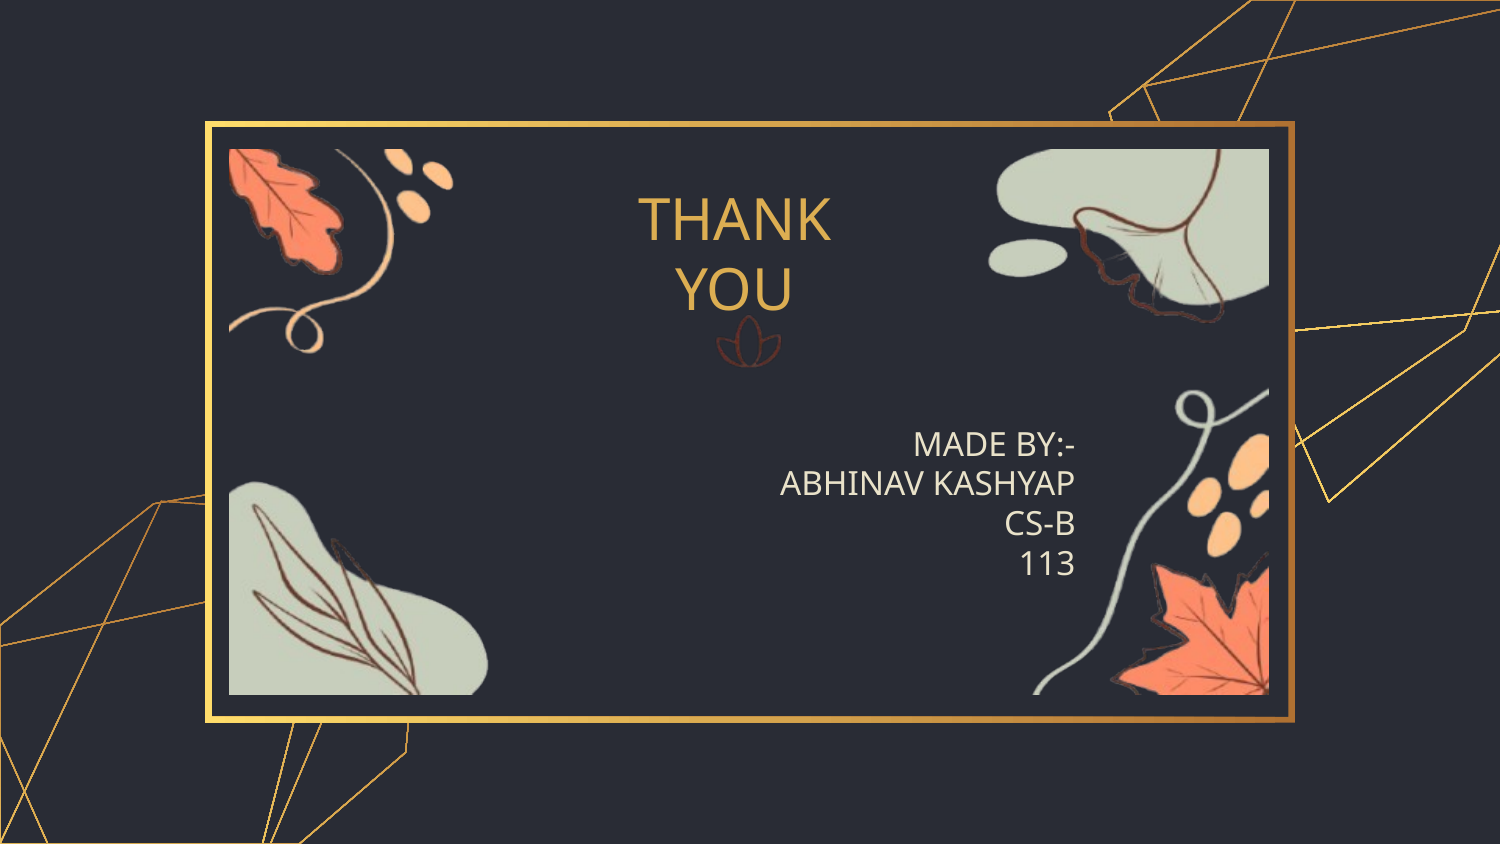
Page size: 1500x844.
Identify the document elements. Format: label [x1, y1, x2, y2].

picture [229, 149, 1269, 696]
